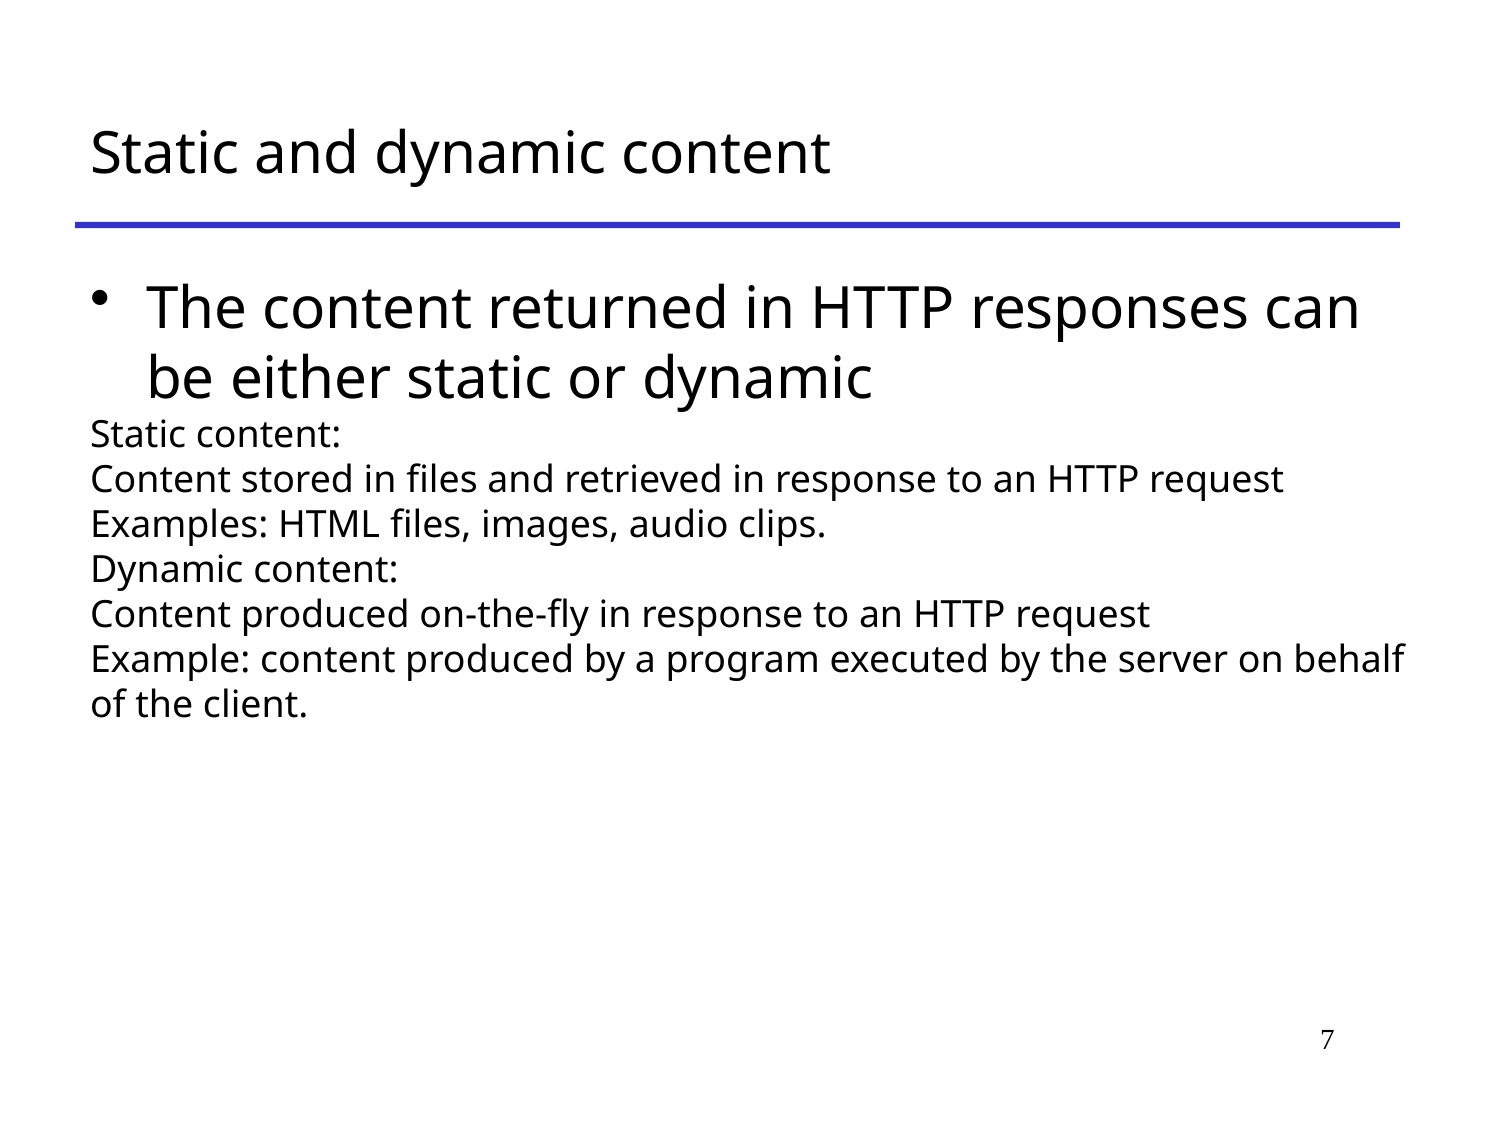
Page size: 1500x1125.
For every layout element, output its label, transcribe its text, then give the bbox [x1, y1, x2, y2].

list The content returned in HTTP responses can be either static or dynamic Static content: Content stored in files and retrieved in response to an HTTP request Examples: HTML files, images, audio clips. Dynamic content: Content produced on-the-fly in response to an HTTP request Example: content produced by a program executed by the server on behalf of the client. [75, 262, 1438, 988]
title Static and dynamic content [75, 75, 1400, 225]
slide_number 7 [1137, 1012, 1351, 1088]
